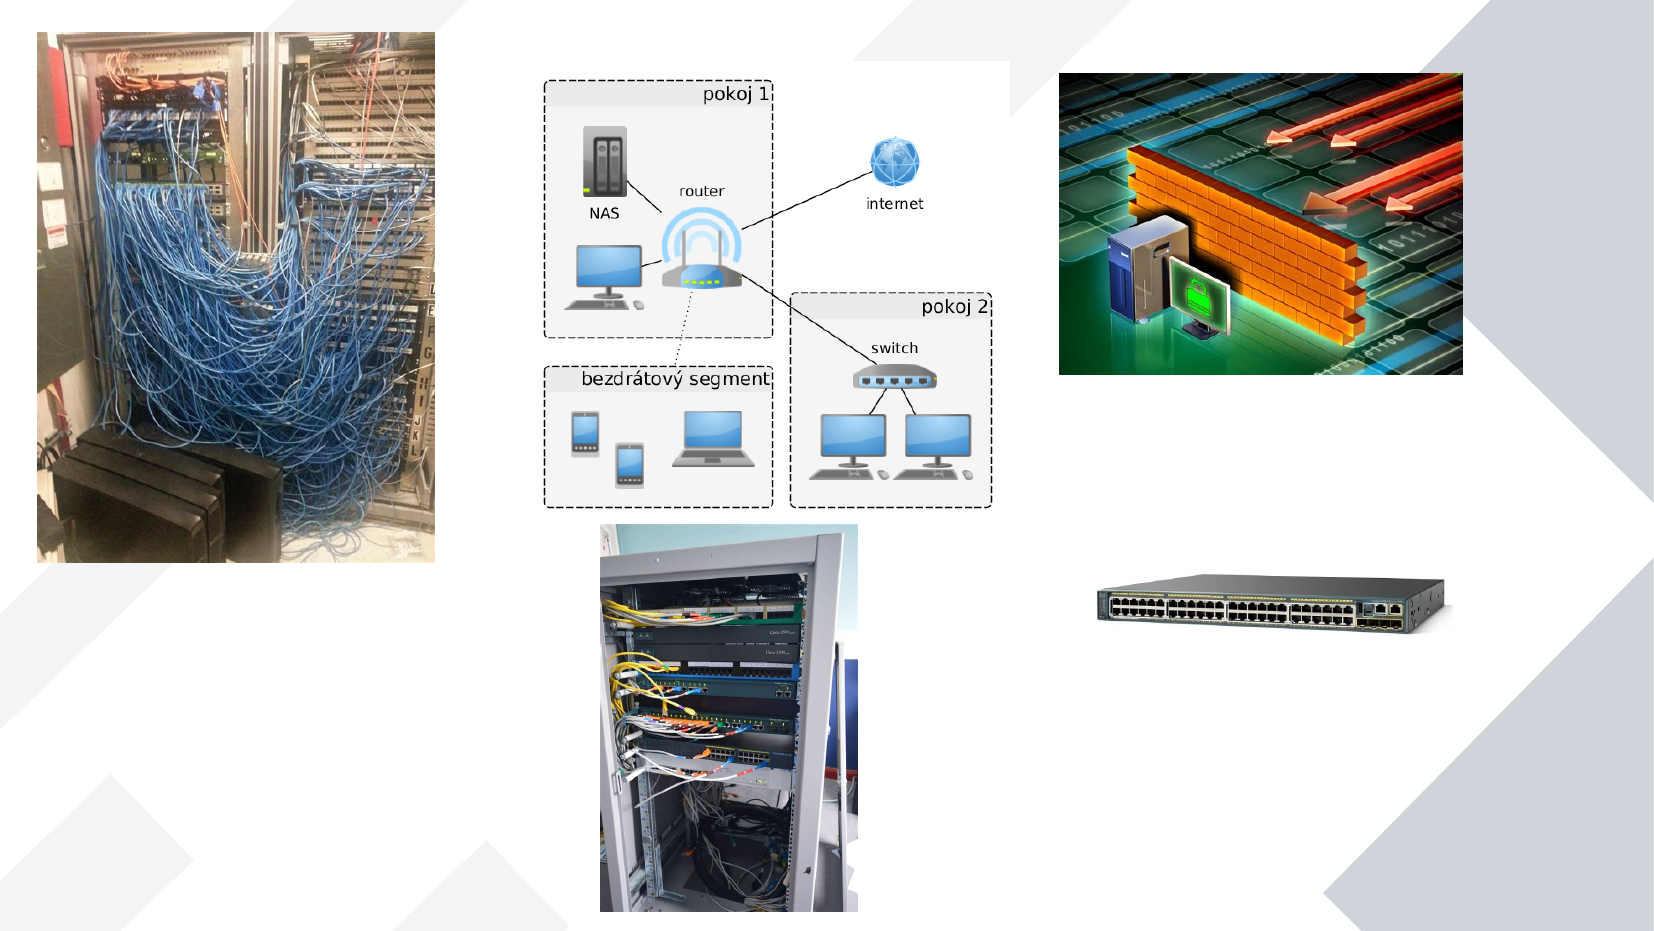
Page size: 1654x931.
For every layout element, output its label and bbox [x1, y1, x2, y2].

picture [524, 61, 1010, 912]
picture [1059, 73, 1463, 375]
picture [37, 32, 435, 563]
picture [1087, 457, 1453, 750]
